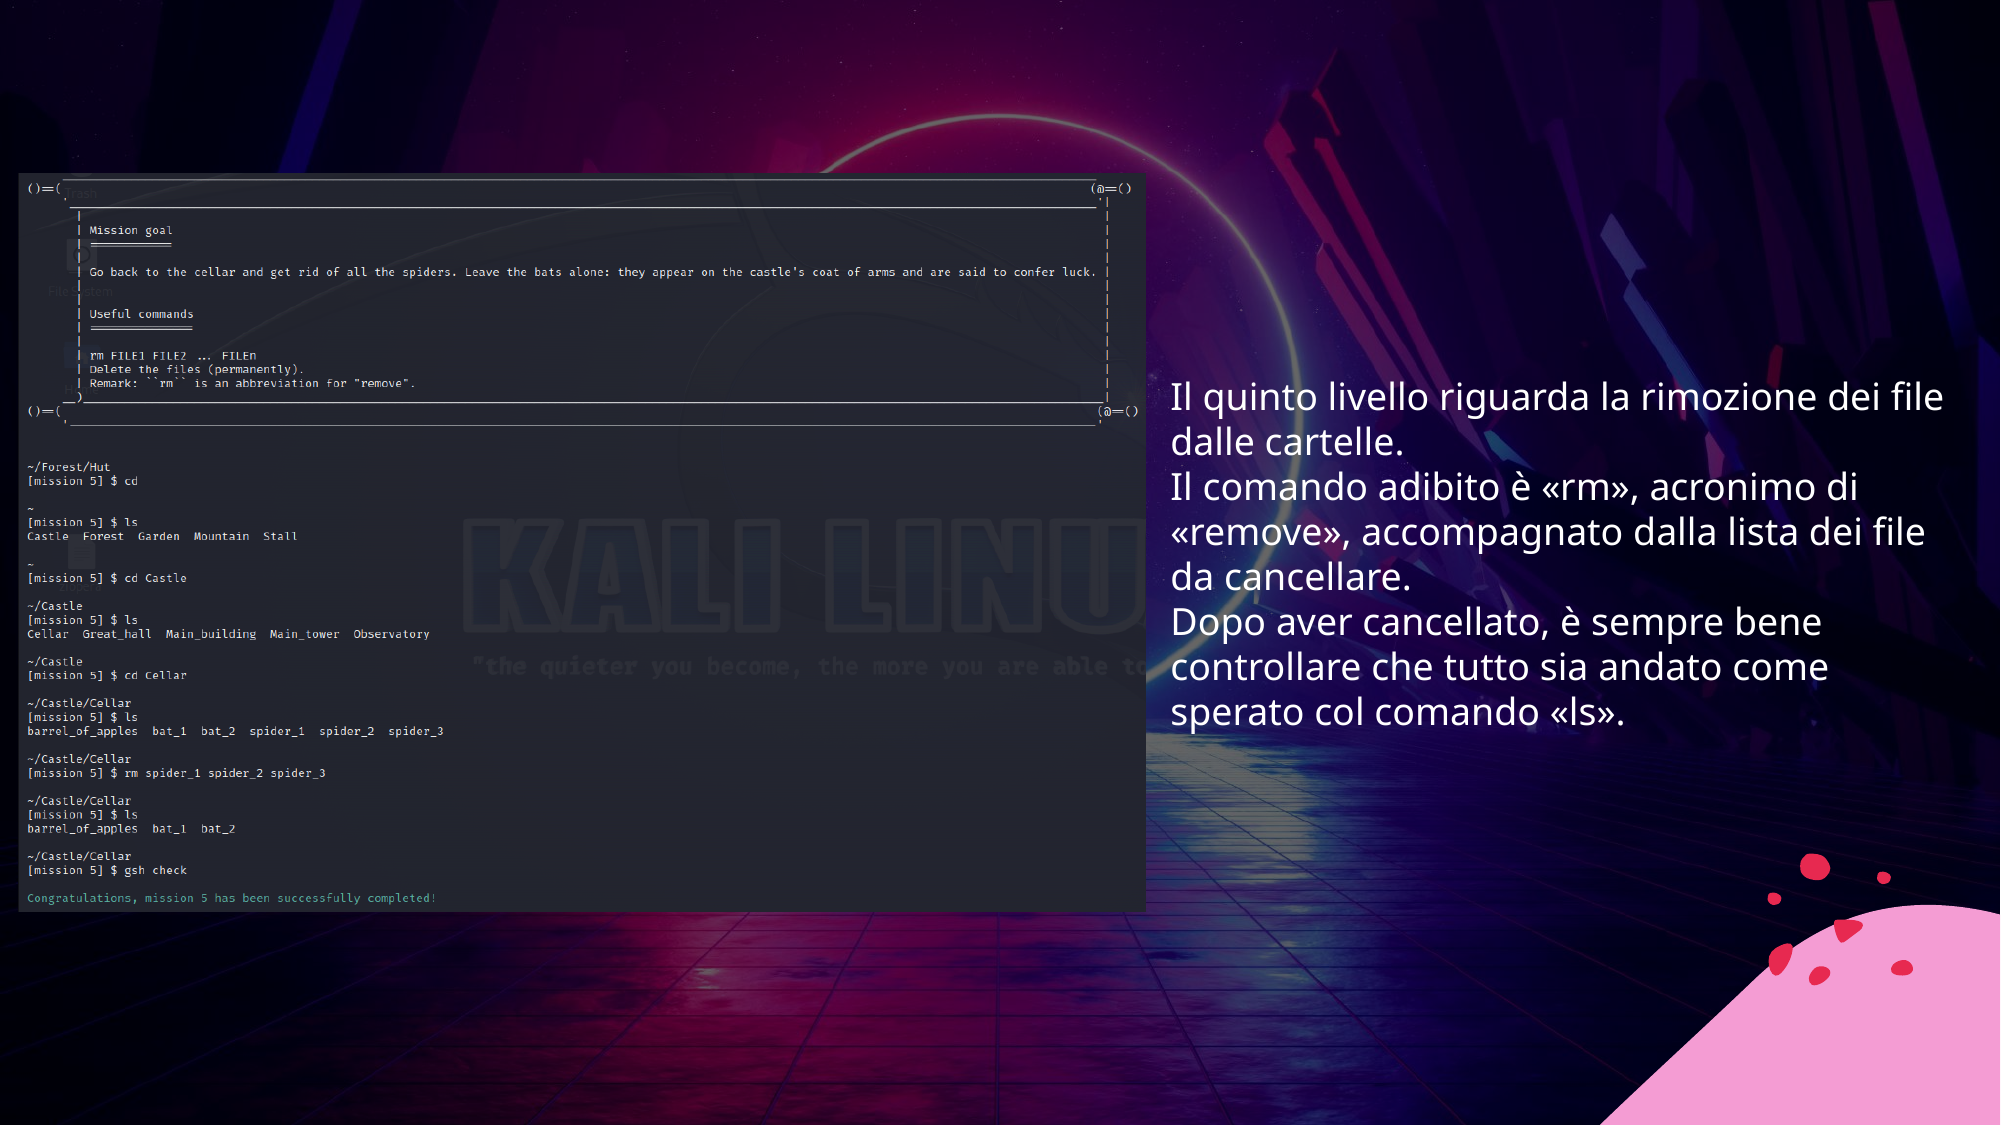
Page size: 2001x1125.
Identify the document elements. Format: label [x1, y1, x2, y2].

text_box [1767, 853, 1914, 986]
picture [0, 0, 2000, 1125]
